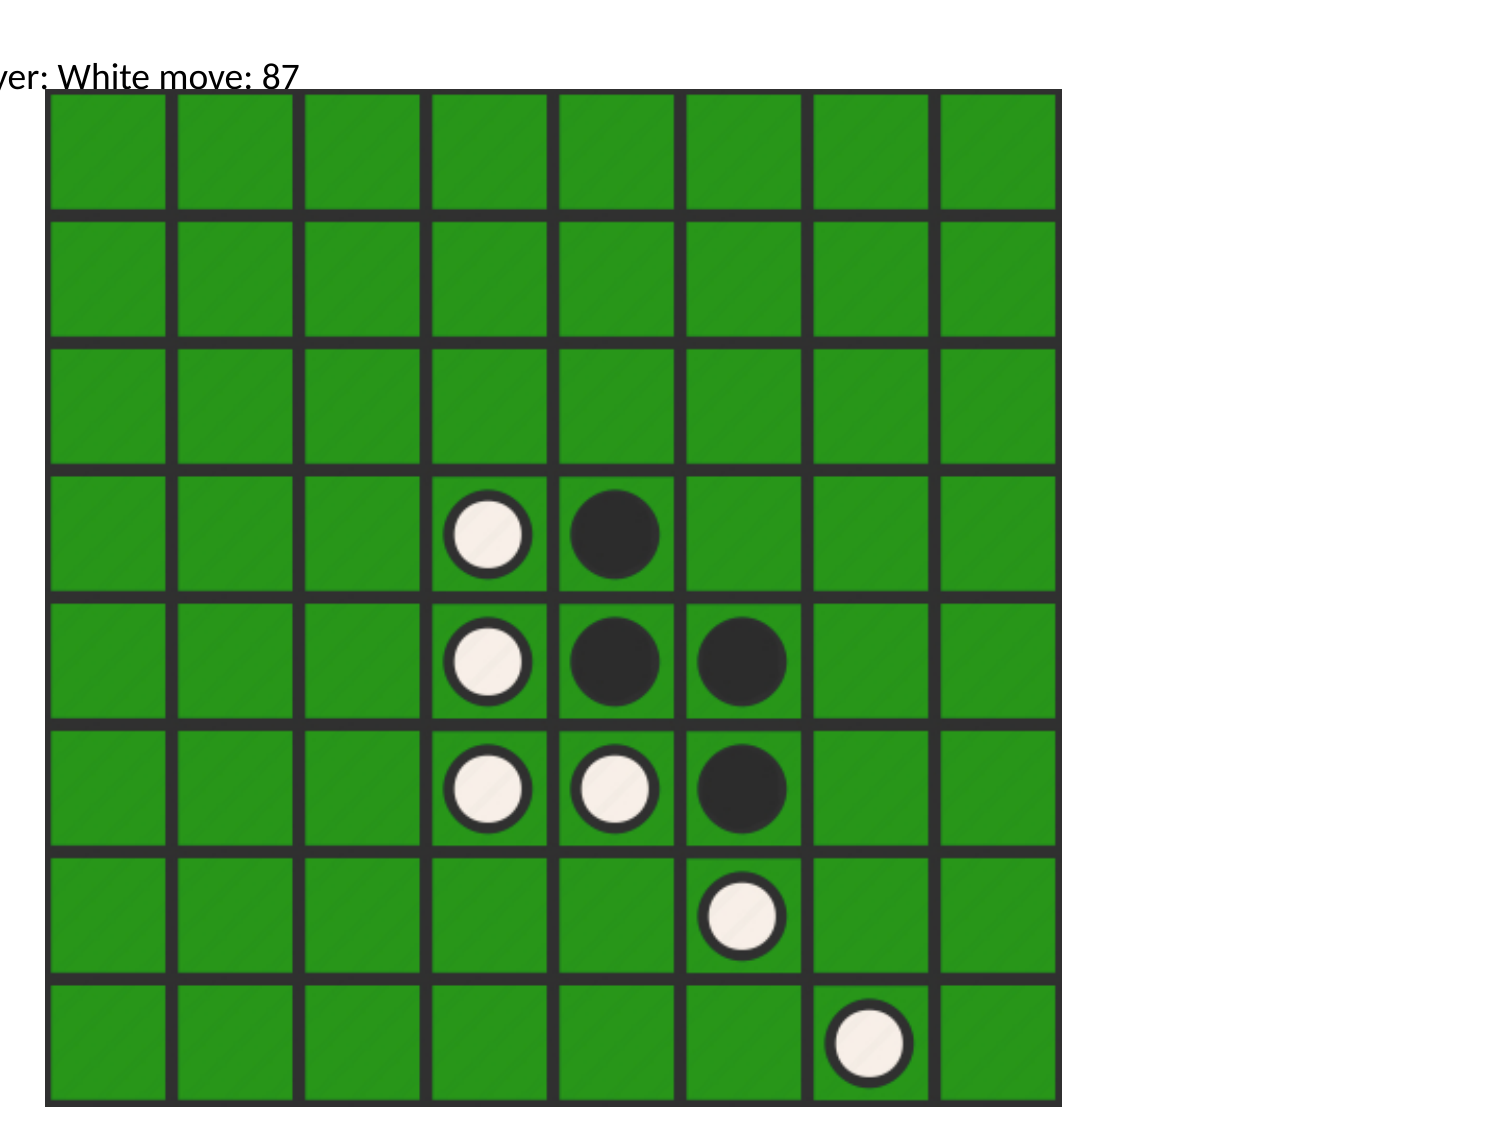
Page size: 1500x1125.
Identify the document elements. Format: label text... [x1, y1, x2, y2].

text_box turn: 6 player: White move: 87 [0, 44, 315, 105]
picture [44, 89, 1062, 1107]
